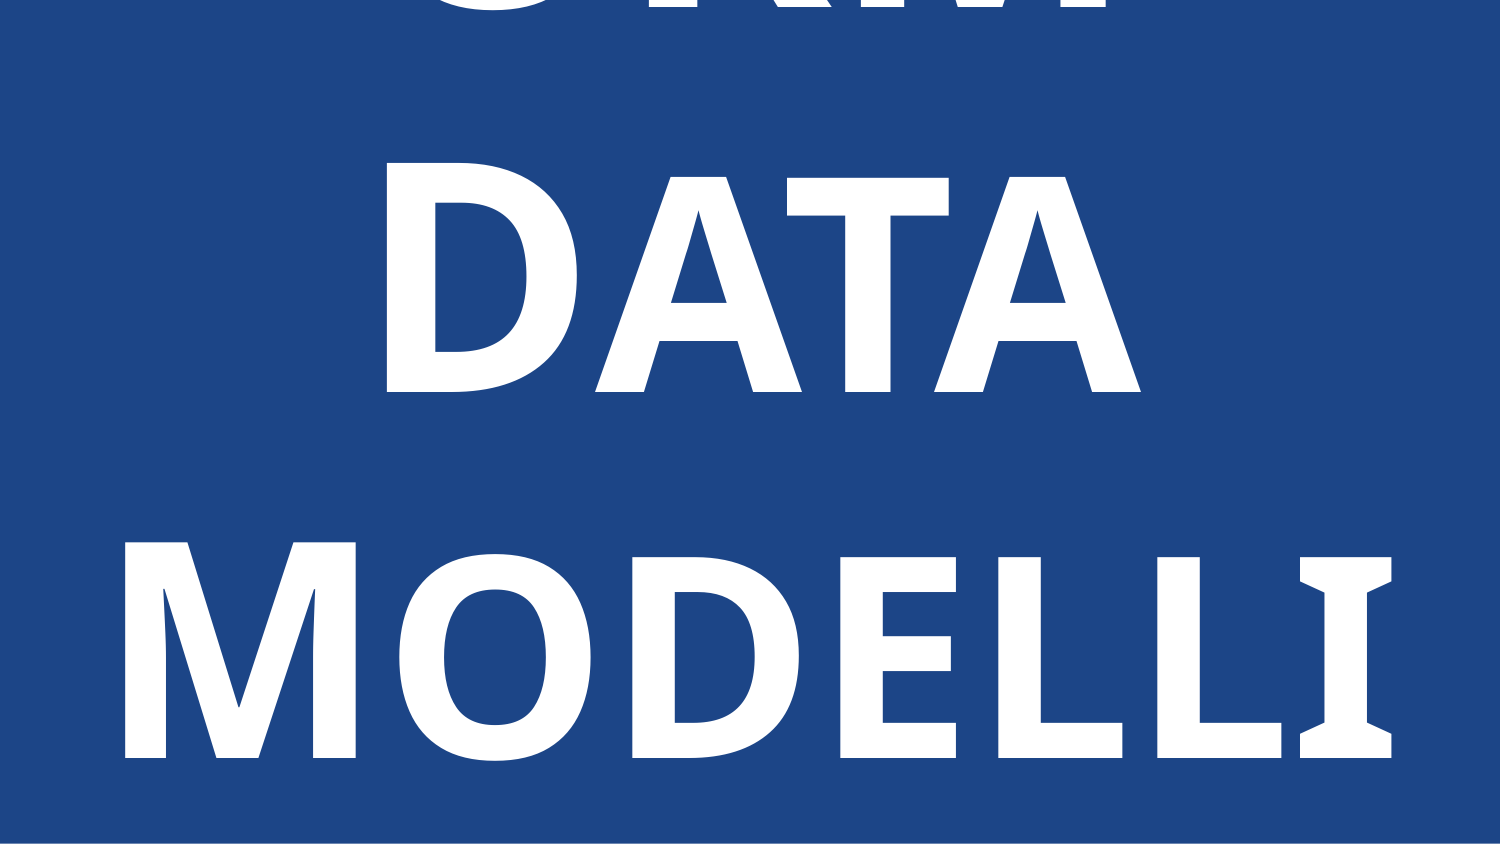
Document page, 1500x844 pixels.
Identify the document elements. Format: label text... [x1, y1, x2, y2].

title ORM DATA MODELLING [0, 0, 1500, 844]
